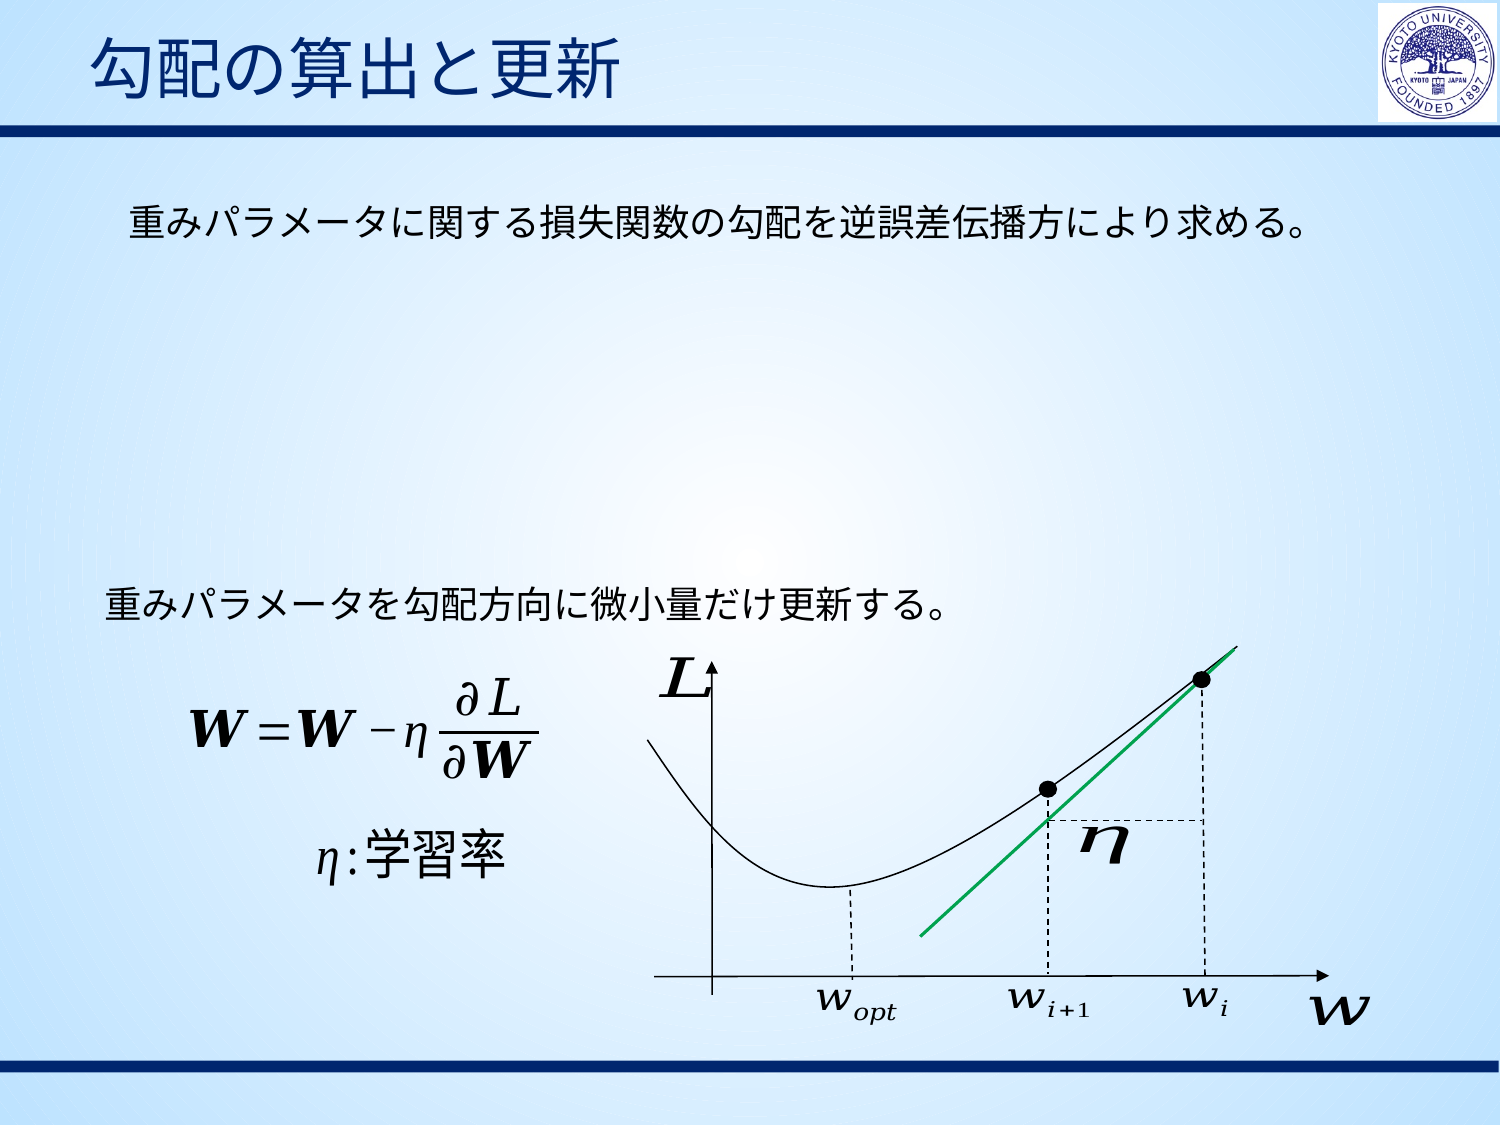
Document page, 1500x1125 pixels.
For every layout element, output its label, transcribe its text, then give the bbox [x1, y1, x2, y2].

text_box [1201, 689, 1206, 977]
text_box [718, 697, 914, 888]
text_box [646, 730, 706, 822]
text_box 重みパラメータを勾配方向に微小量だけ更新する。 [89, 573, 981, 634]
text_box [849, 889, 853, 980]
picture [1378, 3, 1497, 122]
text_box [919, 649, 1235, 937]
title 勾配の算出と更新 [73, 15, 1424, 119]
